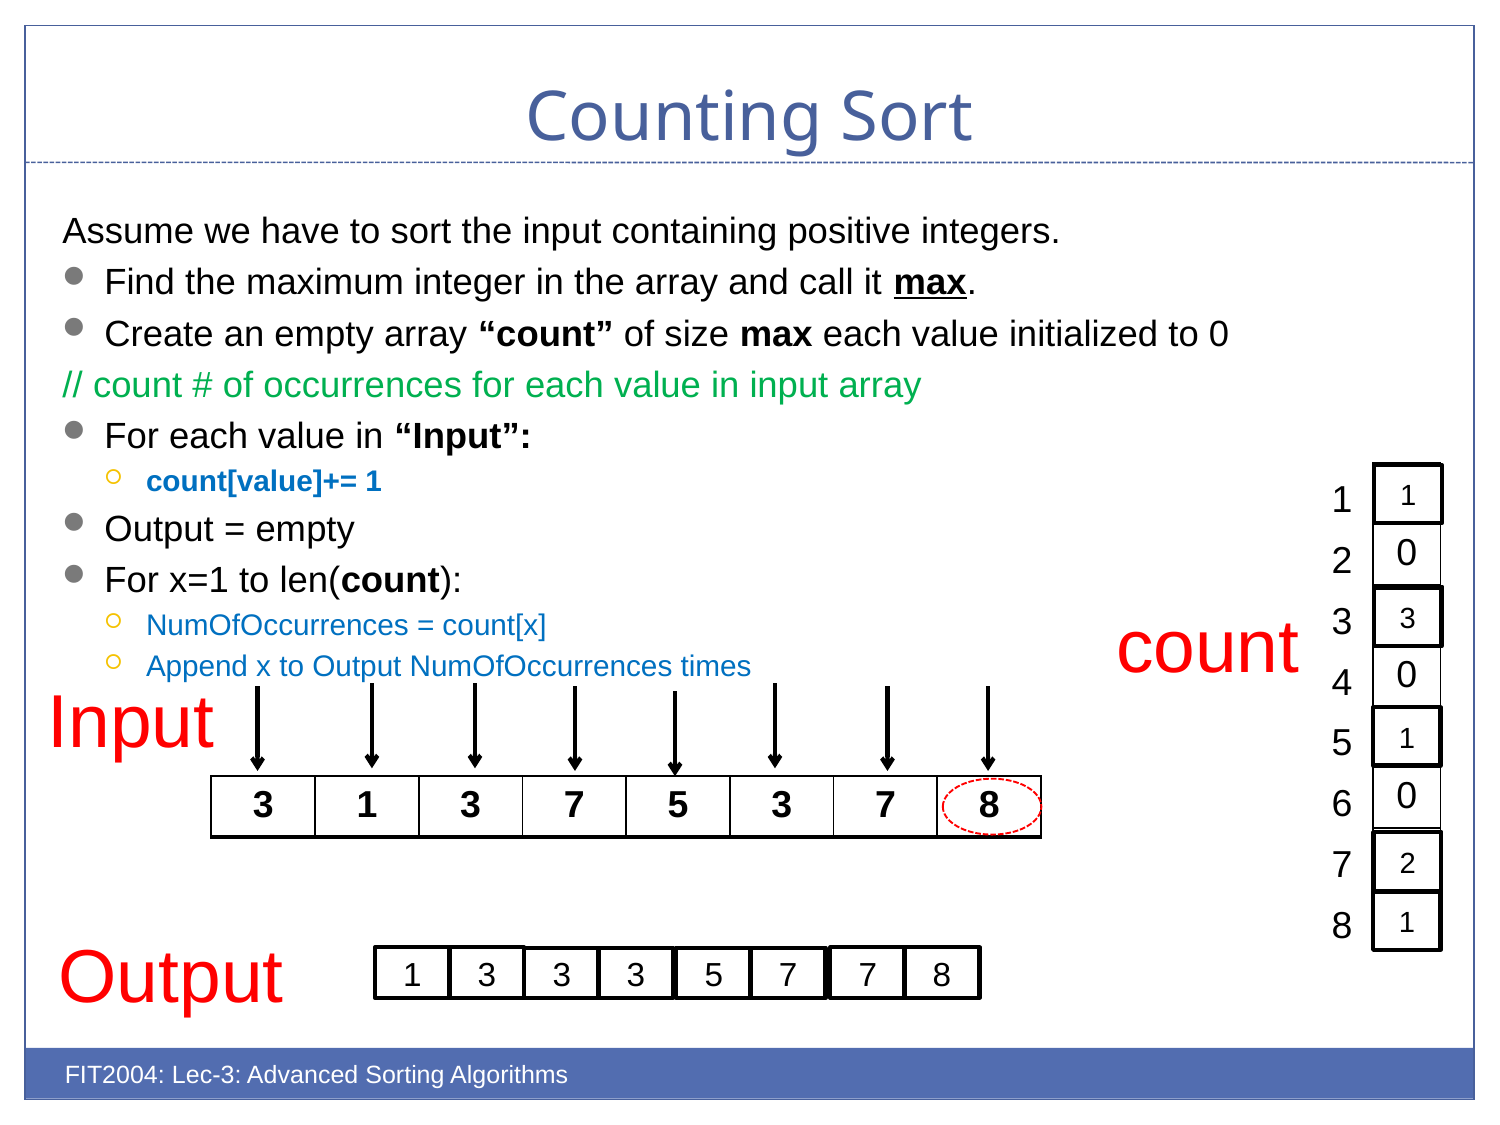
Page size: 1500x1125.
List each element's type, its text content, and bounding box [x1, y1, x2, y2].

text_box 1 [1373, 464, 1443, 524]
text_box count [1101, 589, 1317, 695]
text_box [941, 777, 1043, 836]
text_box 3 [448, 946, 525, 999]
table_cell 6 [1317, 775, 1372, 836]
table_cell 5 [1317, 714, 1372, 775]
table_header 7 [834, 777, 936, 835]
table_cell 0 [1374, 768, 1440, 827]
table_cell 3 [1317, 593, 1372, 654]
table_header 8 [938, 777, 985, 835]
table_cell 4 [1317, 654, 1372, 714]
text_box 2 [1373, 831, 1442, 892]
table_cell 8 [1317, 897, 1401, 958]
footer FIT2004: Lec-3: Advanced Sorting Algorithms [50, 1051, 800, 1112]
table_header 7 [523, 777, 625, 835]
table_cell 0 [1374, 525, 1440, 584]
text_box 7 [829, 946, 904, 999]
text_box Input [33, 664, 251, 770]
text_box 3 [1373, 587, 1442, 647]
text_box 1 [1372, 891, 1441, 951]
table_header 1 [1317, 471, 1372, 532]
text_box Output [44, 919, 320, 1025]
table_header 1 [316, 777, 418, 835]
table_cell 7 [1317, 836, 1372, 897]
text_box 3 [523, 947, 597, 999]
title Counting Sort [49, 37, 1450, 162]
list Assume we have to sort the input containing positive integers. Find the maximum integer in the array and call it max. Create an empty array “count” of size max each value initialized to 0 // count # of occurrences for each value in input array For each value in “Input”: count[value]+= 1 Output = empty For x=1 to len(count): NumOfOccurrences = count[x] Append x to Output NumOfOccurrences times [47, 200, 1475, 694]
table_cell 0 [1374, 647, 1440, 706]
text_box 3 [597, 947, 674, 999]
text_box 5 [675, 947, 750, 999]
text_box 1 [374, 946, 448, 999]
text_box 8 [904, 946, 980, 999]
table_header 5 [627, 777, 729, 835]
table_header 8 [999, 777, 1040, 796]
text_box 1 [1372, 706, 1441, 767]
table_header 3 [731, 777, 833, 835]
table_header 3 [420, 777, 522, 835]
table_header 8 [1009, 817, 1040, 835]
table_header 3 [212, 777, 314, 835]
table_cell 2 [1317, 532, 1372, 593]
text_box 7 [750, 947, 826, 999]
